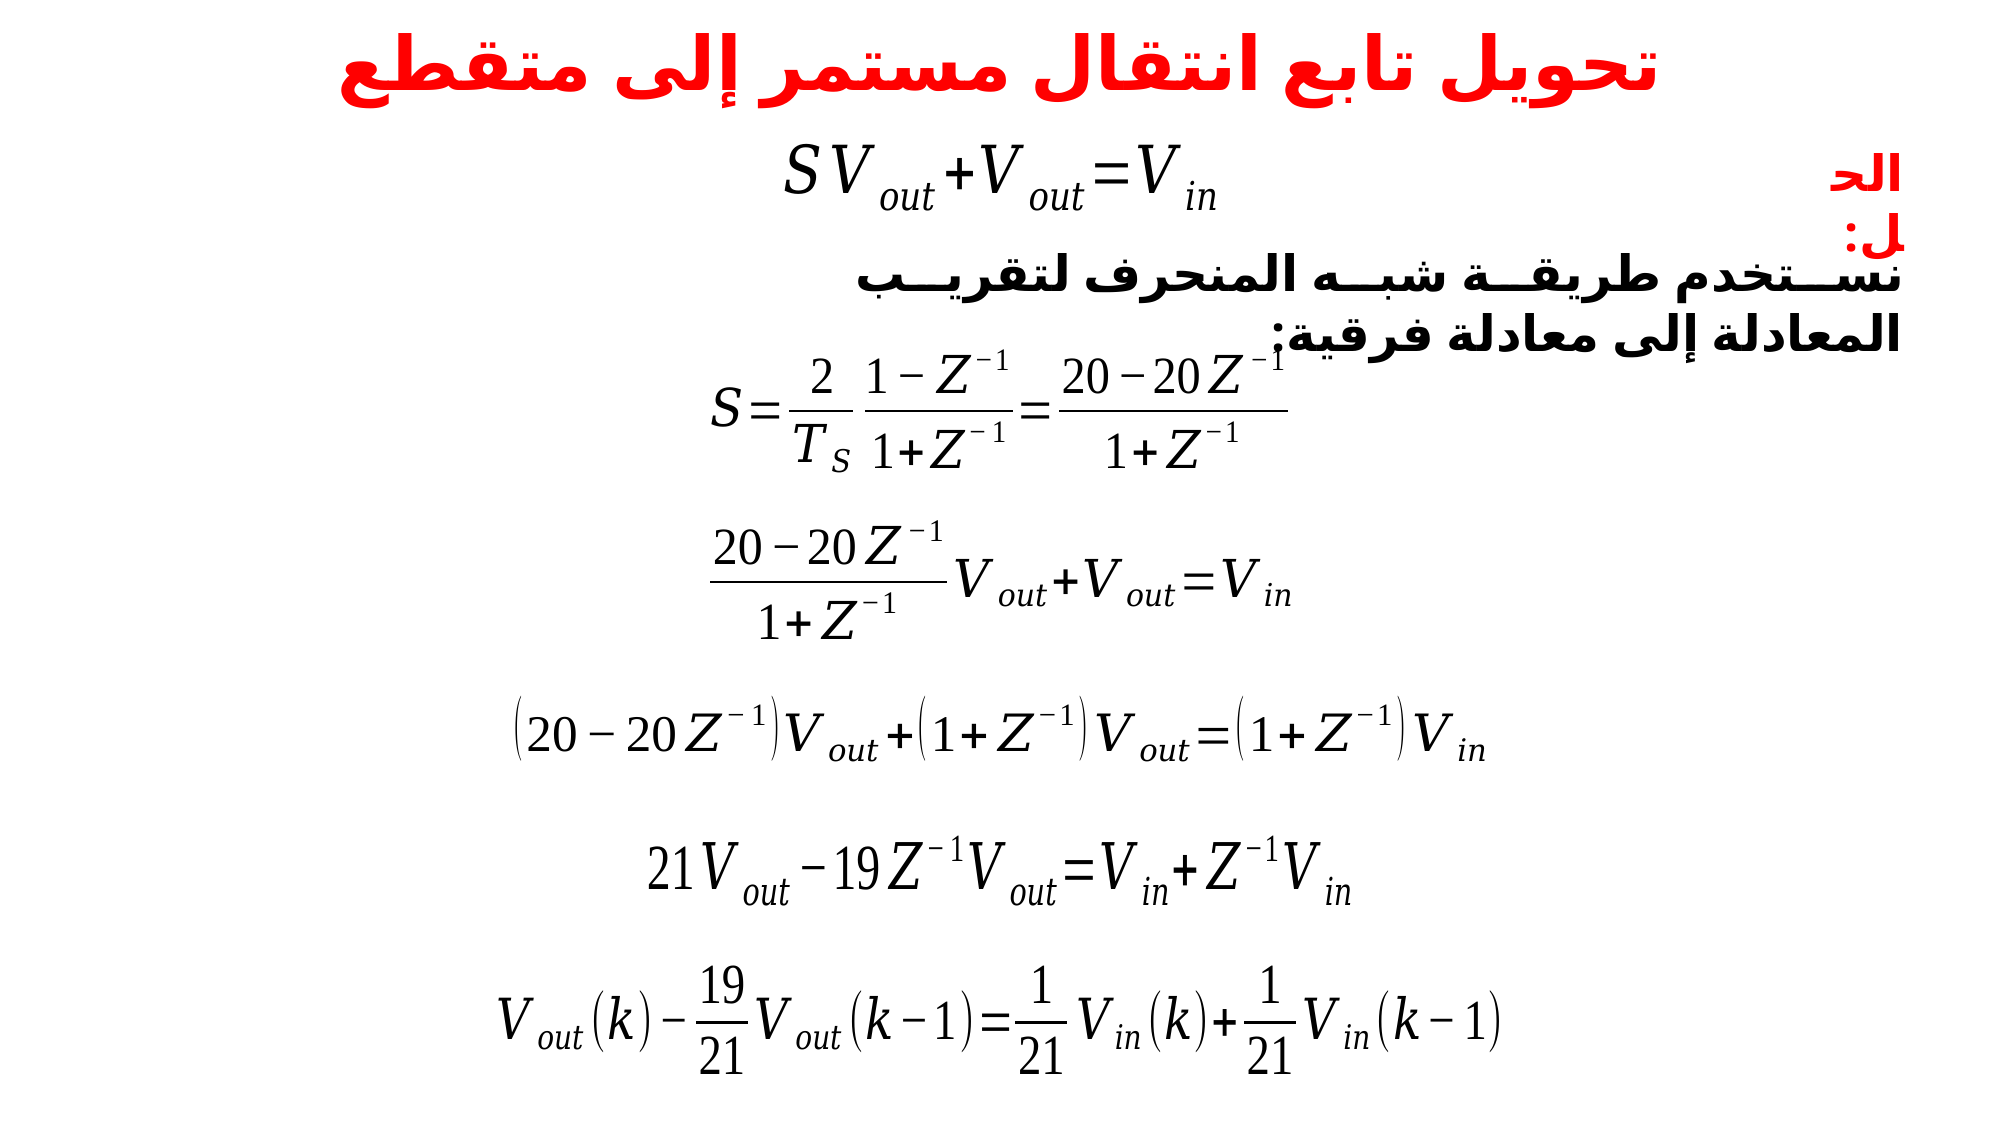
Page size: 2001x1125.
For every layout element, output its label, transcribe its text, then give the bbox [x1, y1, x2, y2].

text_box الحل: [1779, 134, 1919, 234]
title تحويل تابع انتقال مستمر إلى متقطع [137, 0, 1863, 134]
text_box نستخدم طريقة شبه المنحرف لتقريب المعادلة إلى معادلة فرقية: [841, 234, 1919, 370]
